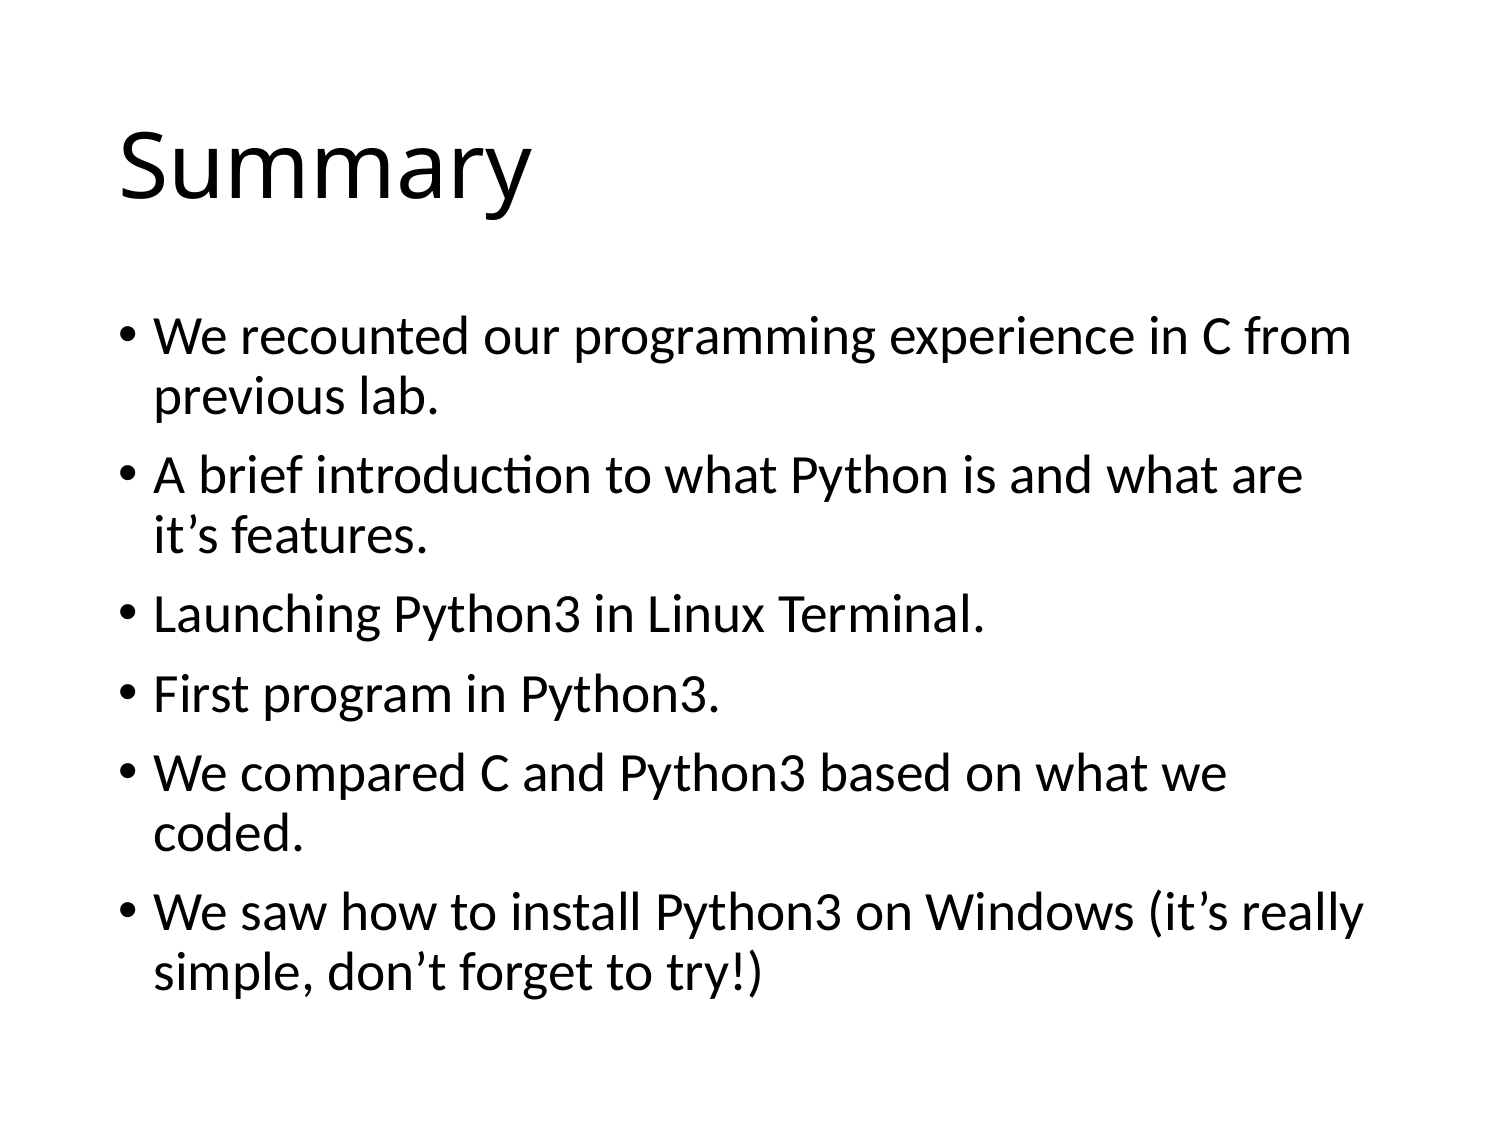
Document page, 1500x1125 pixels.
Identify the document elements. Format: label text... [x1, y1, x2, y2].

list We recounted our programming experience in C from previous lab. A brief introduction to what Python is and what are it’s features. Launching Python3 in Linux Terminal. First program in Python3. We compared C and Python3 based on what we coded. We saw how to install Python3 on Windows (it’s really simple, don’t forget to try!) [103, 299, 1397, 1014]
title Summary [103, 59, 1397, 278]
